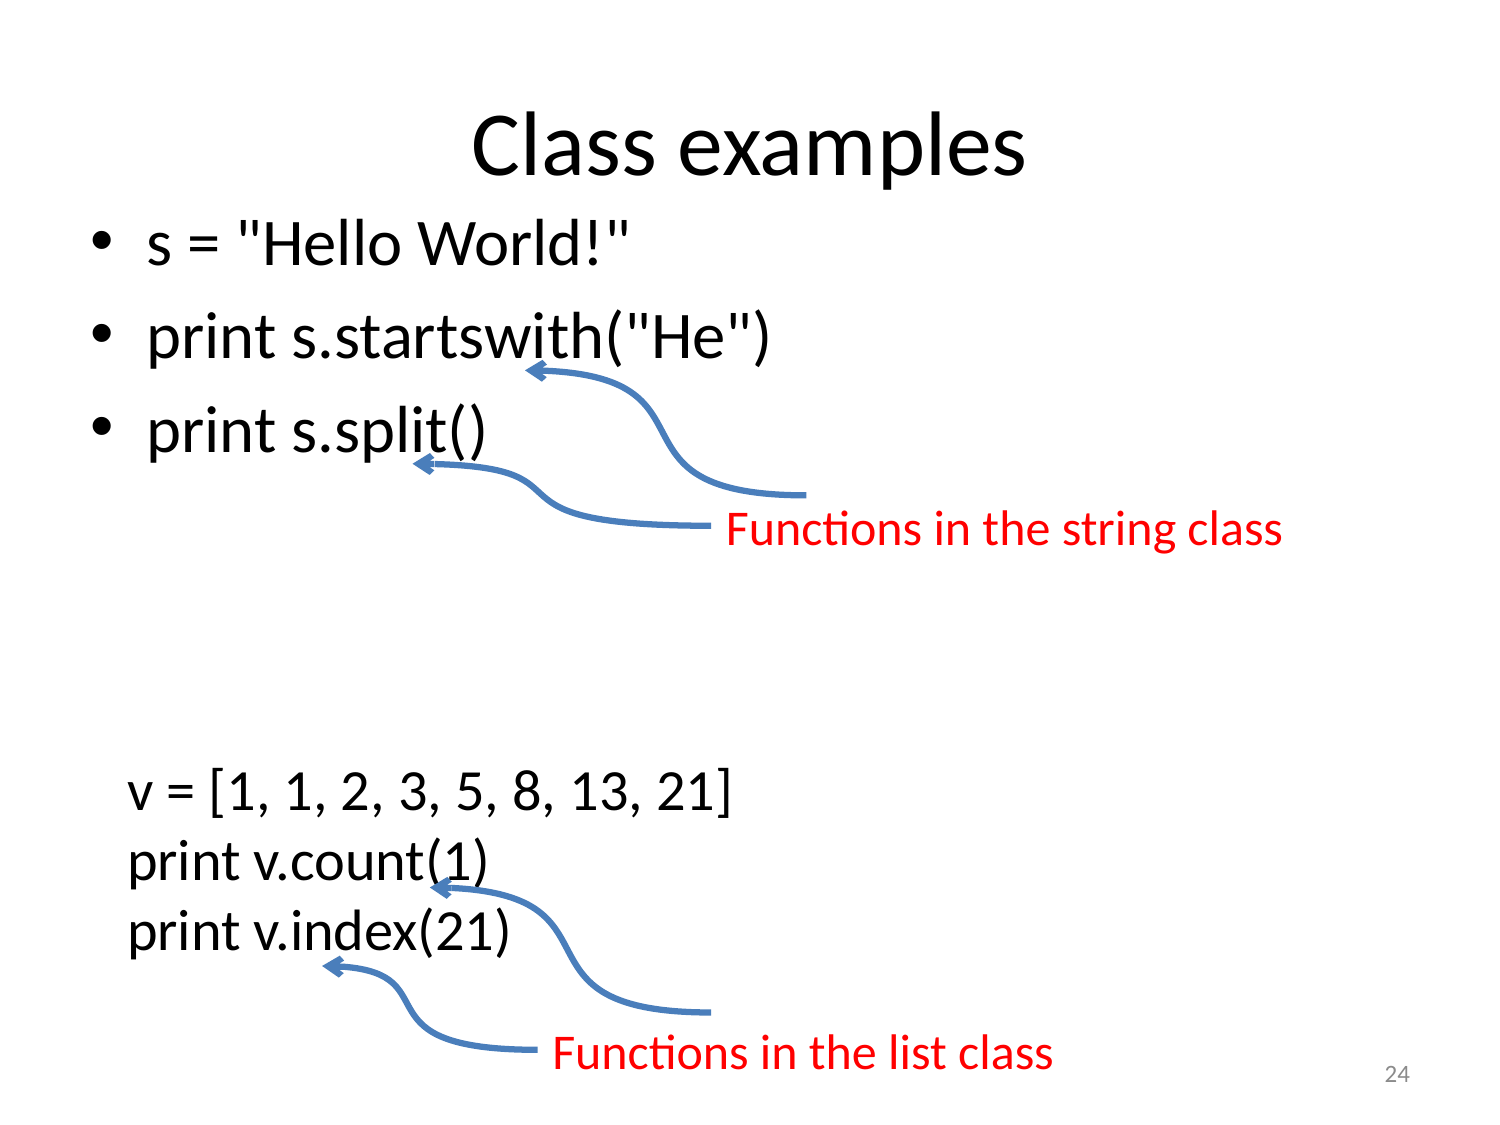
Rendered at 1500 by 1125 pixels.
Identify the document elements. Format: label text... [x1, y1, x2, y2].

slide_number 24 [1074, 1042, 1425, 1103]
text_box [429, 887, 712, 1013]
title Class examples [75, 45, 1425, 191]
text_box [524, 370, 807, 496]
text_box Functions in the string class [711, 488, 1337, 564]
text_box v = [1, 1, 2, 3, 5, 8, 13, 21] print v.count(1) print v.index(21) [112, 674, 863, 970]
list s = "Hello World!" print s.startswith("He") print s.split() [75, 191, 1425, 934]
text_box Functions in the list class [537, 1012, 1163, 1088]
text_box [321, 965, 538, 1051]
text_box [412, 463, 712, 527]
